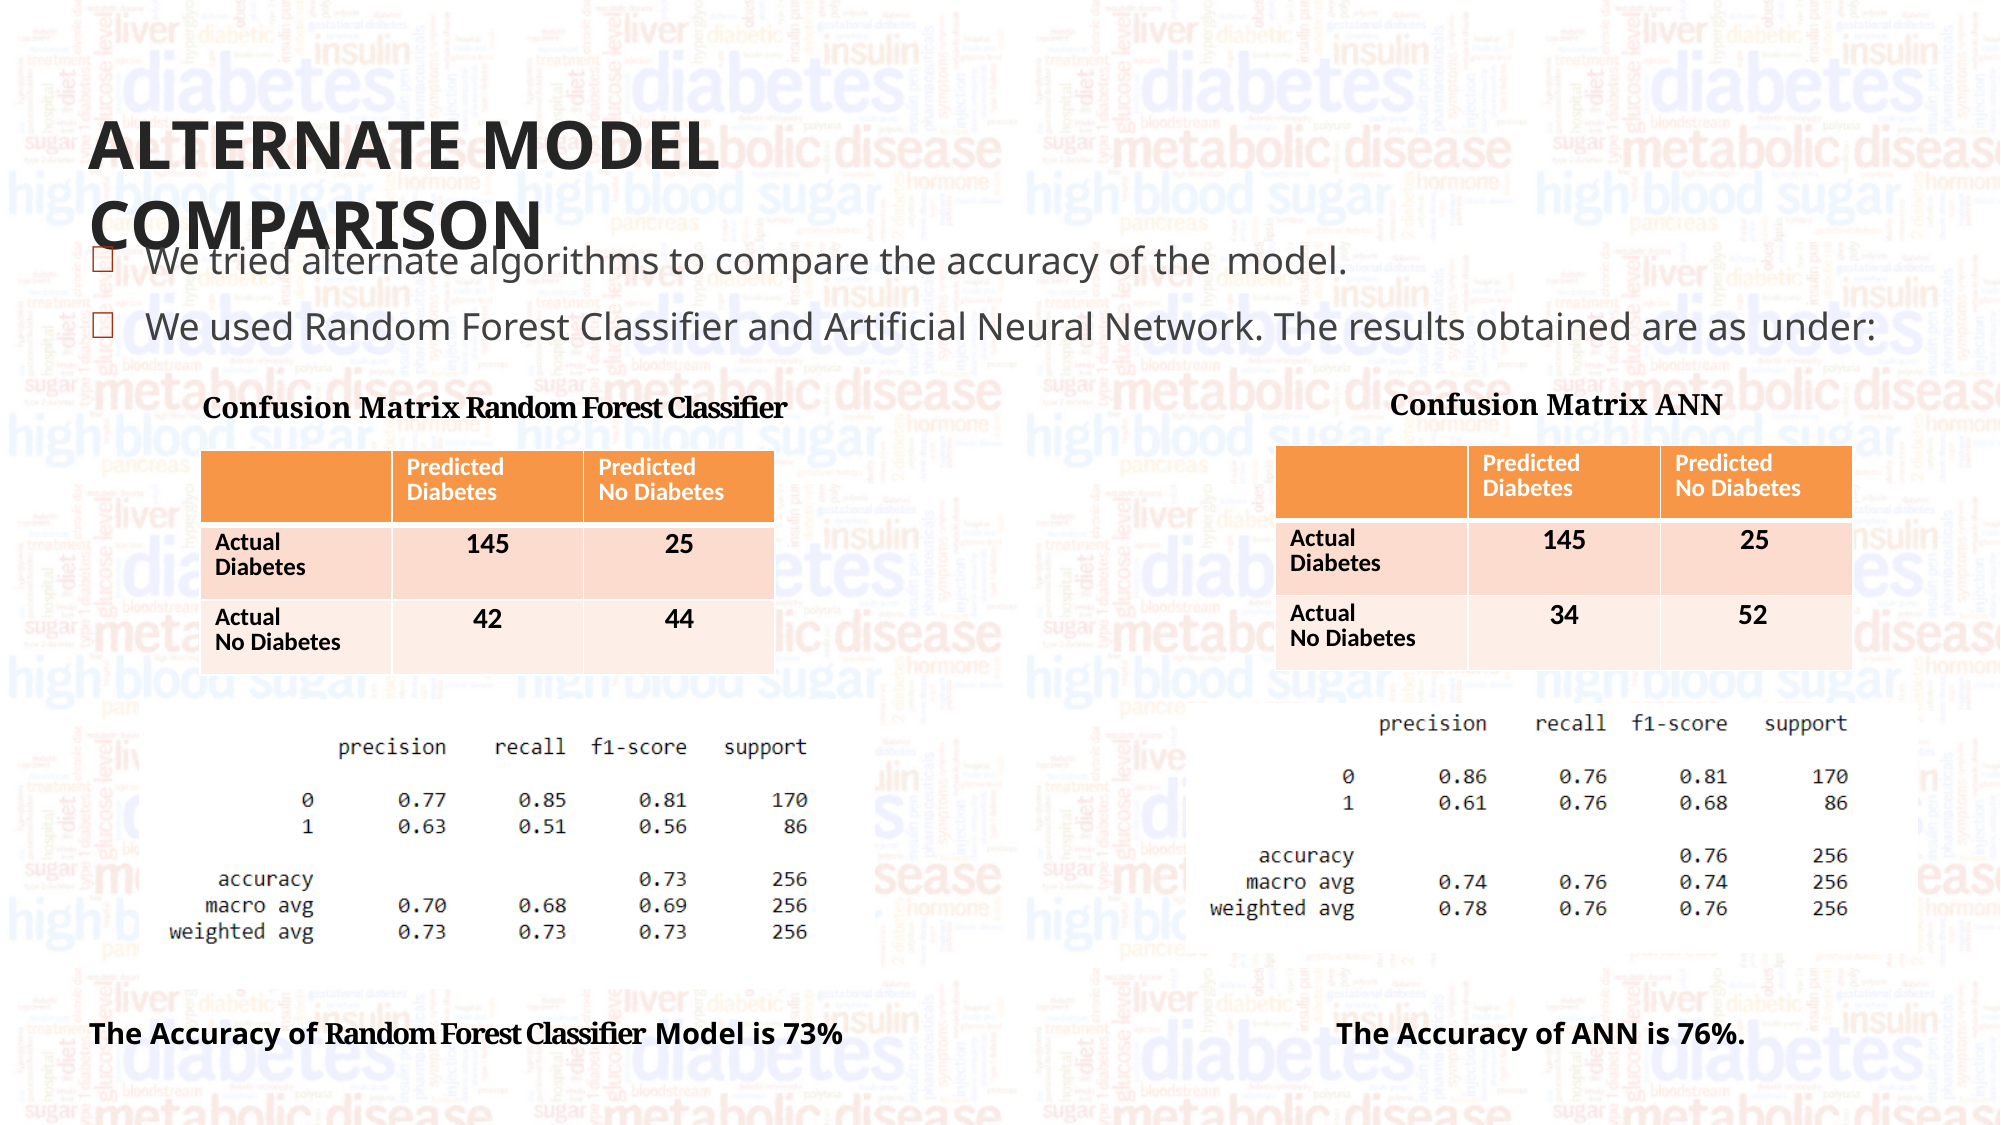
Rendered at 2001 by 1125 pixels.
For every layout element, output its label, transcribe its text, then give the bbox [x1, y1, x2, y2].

table_cell 25 [1661, 523, 1852, 595]
table_header [201, 451, 391, 522]
table_cell 52 [1661, 596, 1852, 670]
picture [139, 699, 875, 989]
picture [1186, 703, 1919, 953]
text_box The Accuracy of Random Forest Classifier Model is 73% [86, 1012, 875, 1050]
table_cell Actual Diabetes [201, 528, 391, 599]
table_header Predicted No Diabetes [1661, 446, 1852, 518]
table_cell Actual Diabetes [1276, 523, 1467, 595]
table_header [1276, 446, 1467, 518]
table_cell 42 [393, 601, 583, 674]
table_cell 25 [584, 528, 774, 599]
table_header Predicted No Diabetes [584, 451, 774, 522]
text_box We tried alternate algorithms to compare the accuracy of the model. We used Random Forest Classifier and Artificial Neural Network. The results obtained are as under: [86, 214, 1929, 348]
table_header Predicted Diabetes [393, 451, 583, 522]
text_box Confusion Matrix ANN [1387, 383, 1869, 421]
table_cell Actual No Diabetes [1276, 596, 1467, 670]
title ALTERNATE MODEL COMPARISON [86, 100, 1170, 214]
table_cell 145 [1469, 523, 1660, 595]
table_cell Actual No Diabetes [201, 601, 391, 674]
table_cell 145 [393, 528, 583, 599]
text_box The Accuracy of ANN is 76%. [1334, 1012, 1869, 1050]
table_header Predicted Diabetes [1469, 446, 1660, 518]
text_box Confusion Matrix Random Forest Classifier [200, 386, 902, 424]
table_cell 34 [1469, 596, 1660, 670]
table_cell 44 [584, 601, 774, 674]
